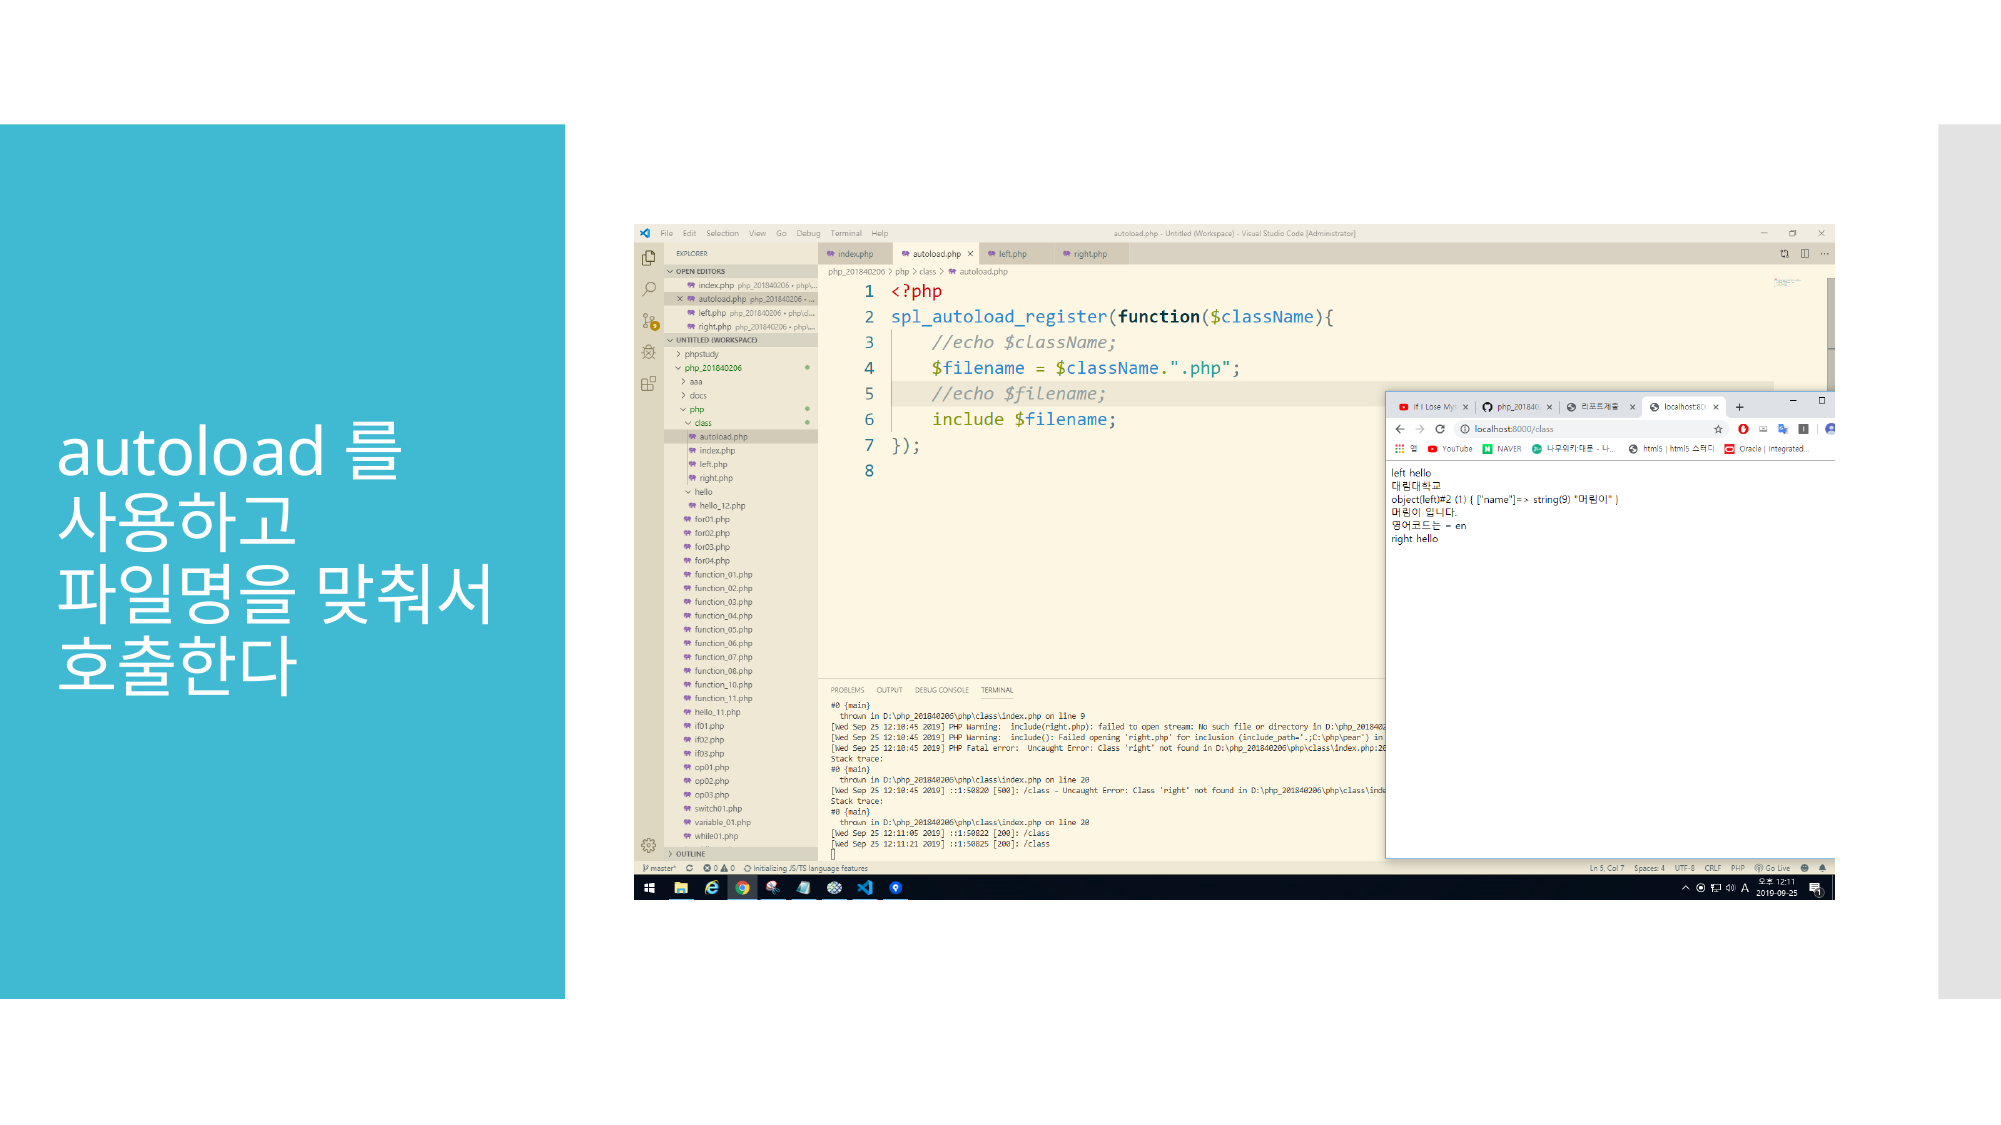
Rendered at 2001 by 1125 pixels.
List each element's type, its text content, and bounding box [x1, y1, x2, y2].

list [634, 223, 1835, 900]
title autoload를 사용하고 파일명을 맞춰서 호출한다 [41, 184, 525, 940]
